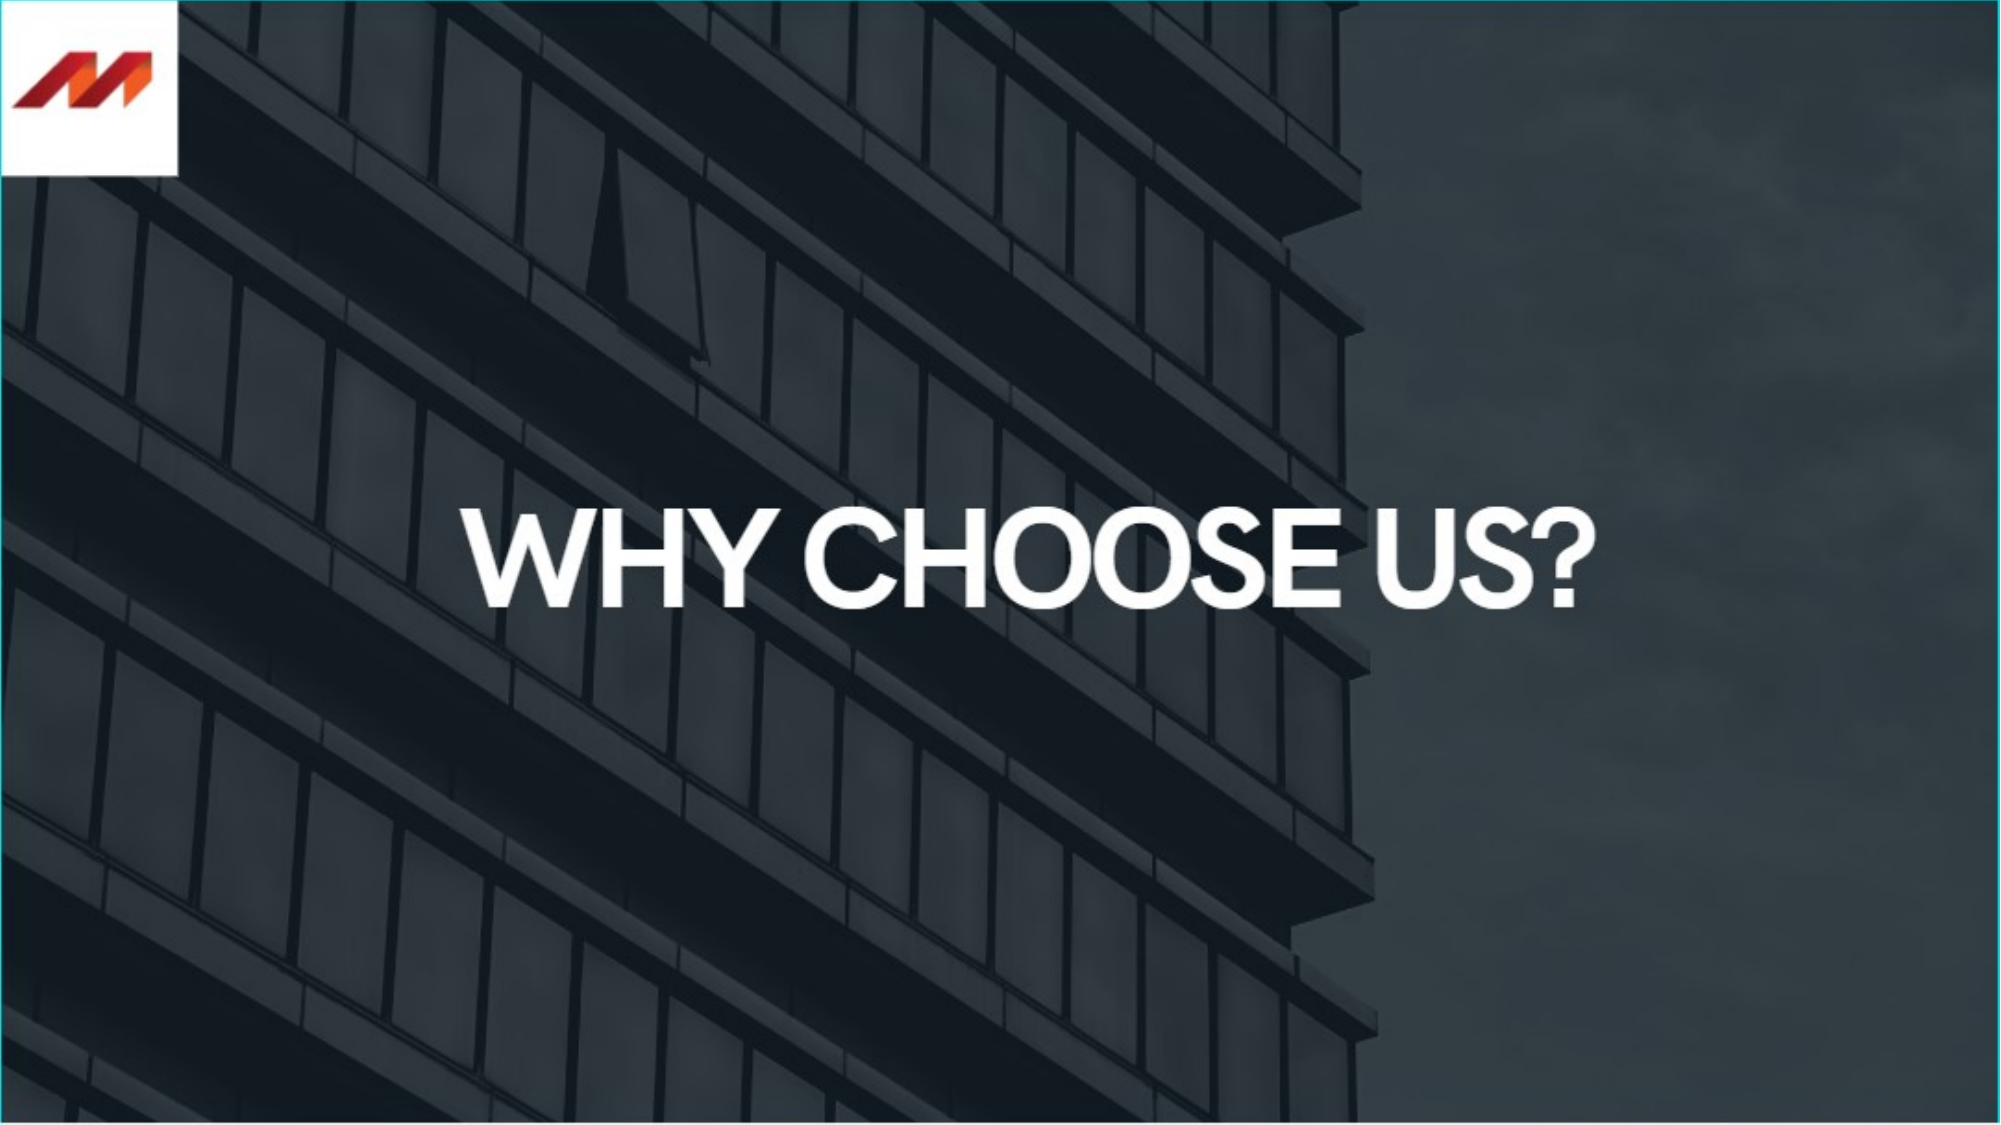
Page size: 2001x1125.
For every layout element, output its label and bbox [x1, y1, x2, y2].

list [0, 0, 2000, 1125]
